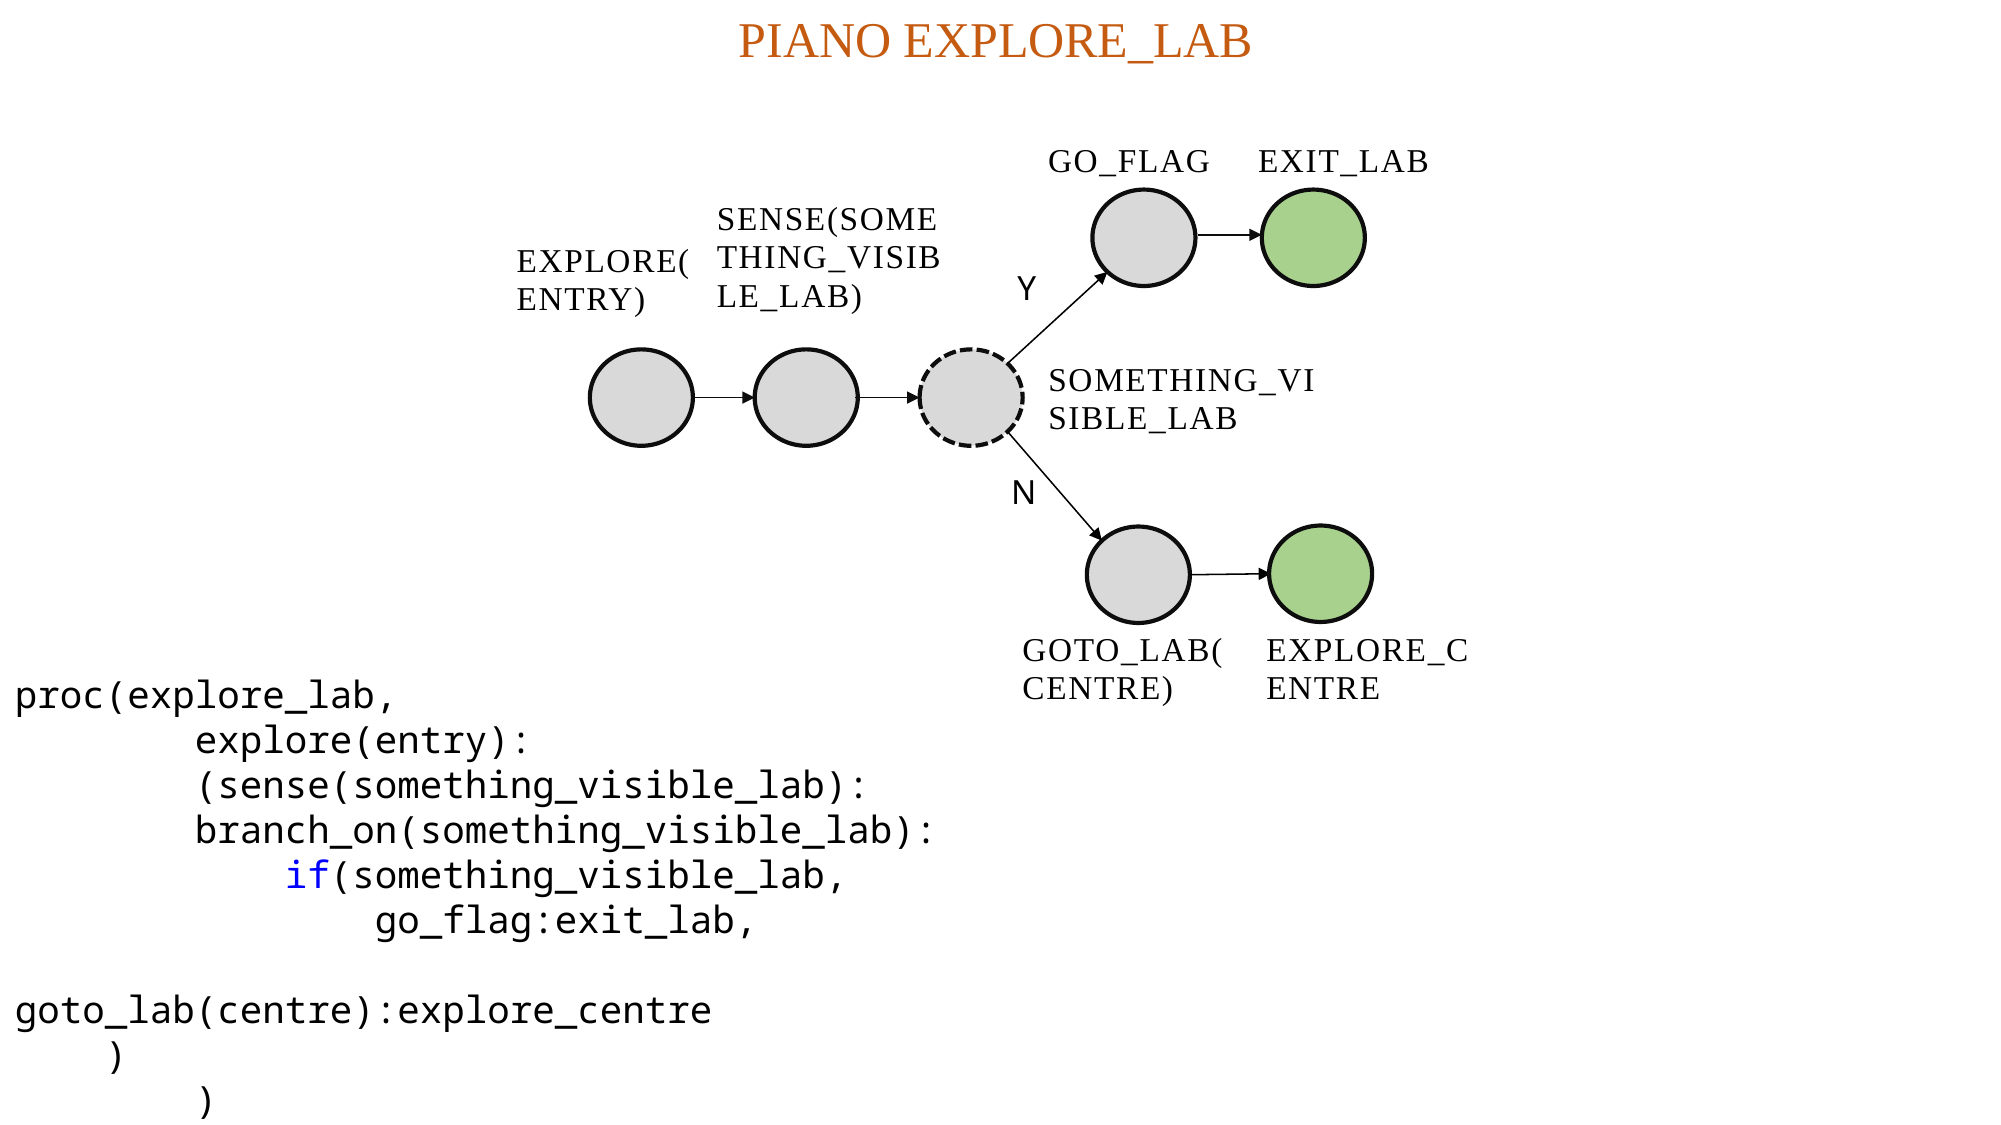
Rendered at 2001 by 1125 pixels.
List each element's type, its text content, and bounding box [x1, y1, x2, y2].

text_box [514, 138, 1478, 715]
text_box PIANO EXPLORE_LAB [0, 0, 2000, 75]
text_box proc(explore_lab, explore(entry): (sense(something_visible_lab): branch_on(something_visible_lab): if(something_visible_lab, go_flag:exit_lab, goto_lab(centre):explore_centre ) ) ). [0, 663, 1029, 1125]
